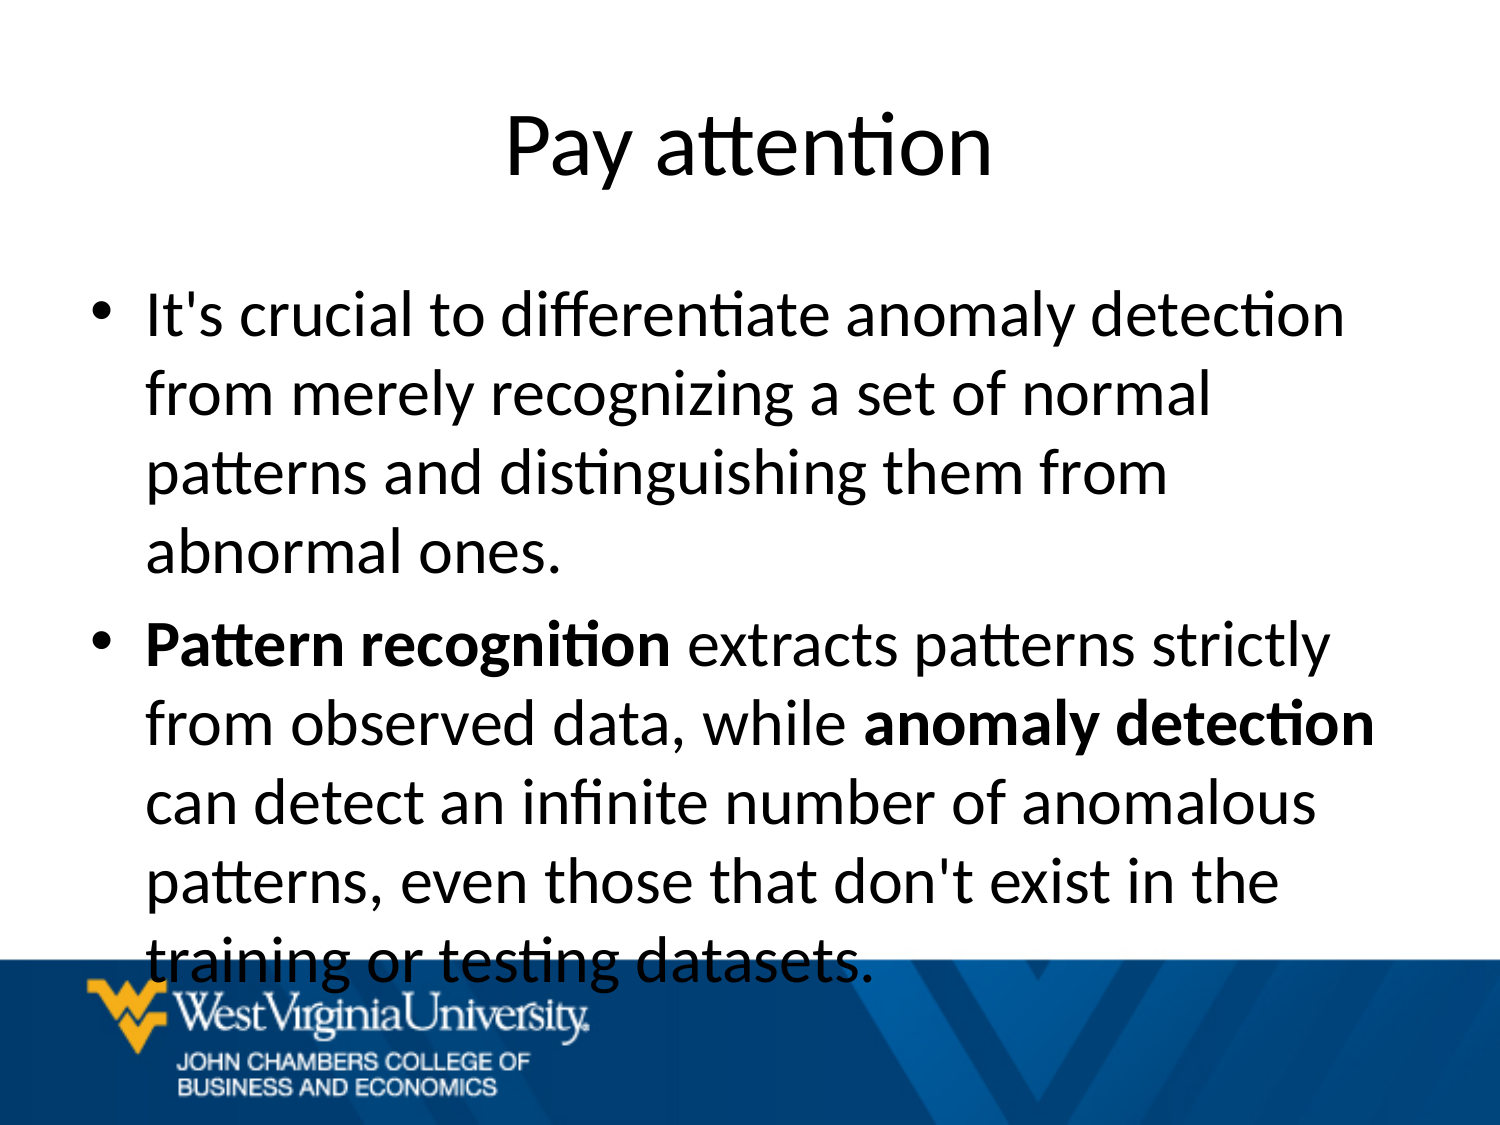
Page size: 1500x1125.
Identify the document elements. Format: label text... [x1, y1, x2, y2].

title Pay attention [75, 45, 1425, 233]
list It's crucial to differentiate anomaly detection from merely recognizing a set of normal patterns and distinguishing them from abnormal ones. Pattern recognition extracts patterns strictly from observed data, while anomaly detection can detect an infinite number of anomalous patterns, even those that don't exist in the training or testing datasets. [75, 262, 1425, 1005]
picture [0, 0, 1500, 1125]
